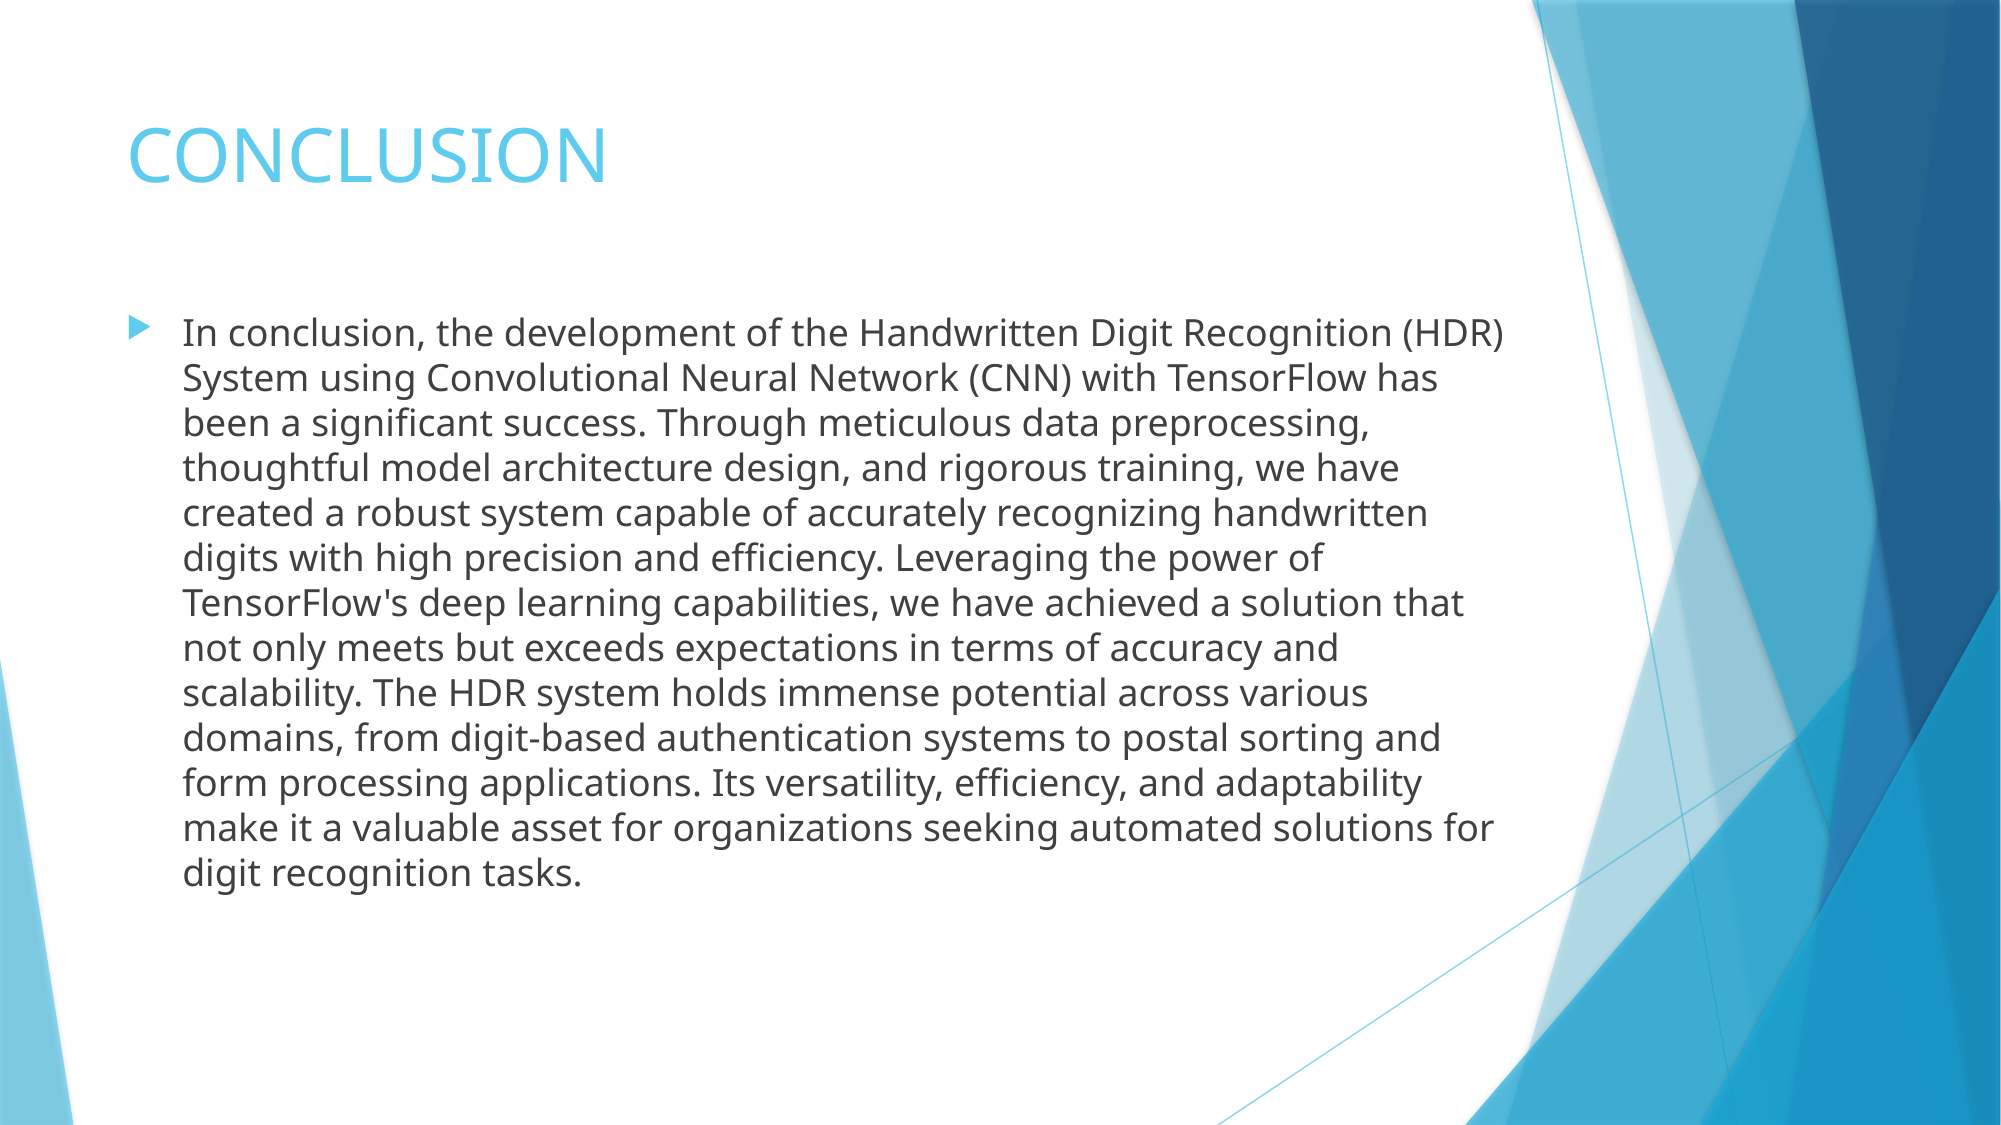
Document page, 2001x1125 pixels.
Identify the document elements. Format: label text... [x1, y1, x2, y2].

list In conclusion, the development of the Handwritten Digit Recognition (HDR) System using Convolutional Neural Network (CNN) with TensorFlow has been a significant success. Through meticulous data preprocessing, thoughtful model architecture design, and rigorous training, we have created a robust system capable of accurately recognizing handwritten digits with high precision and efficiency. Leveraging the power of TensorFlow's deep learning capabilities, we have achieved a solution that not only meets but exceeds expectations in terms of accuracy and scalability. The HDR system holds immense potential across various domains, from digit-based authentication systems to postal sorting and form processing applications. Its versatility, efficiency, and adaptability make it a valuable asset for organizations seeking automated solutions for digit recognition tasks. [111, 235, 1522, 992]
title CONCLUSION [111, 99, 1522, 235]
